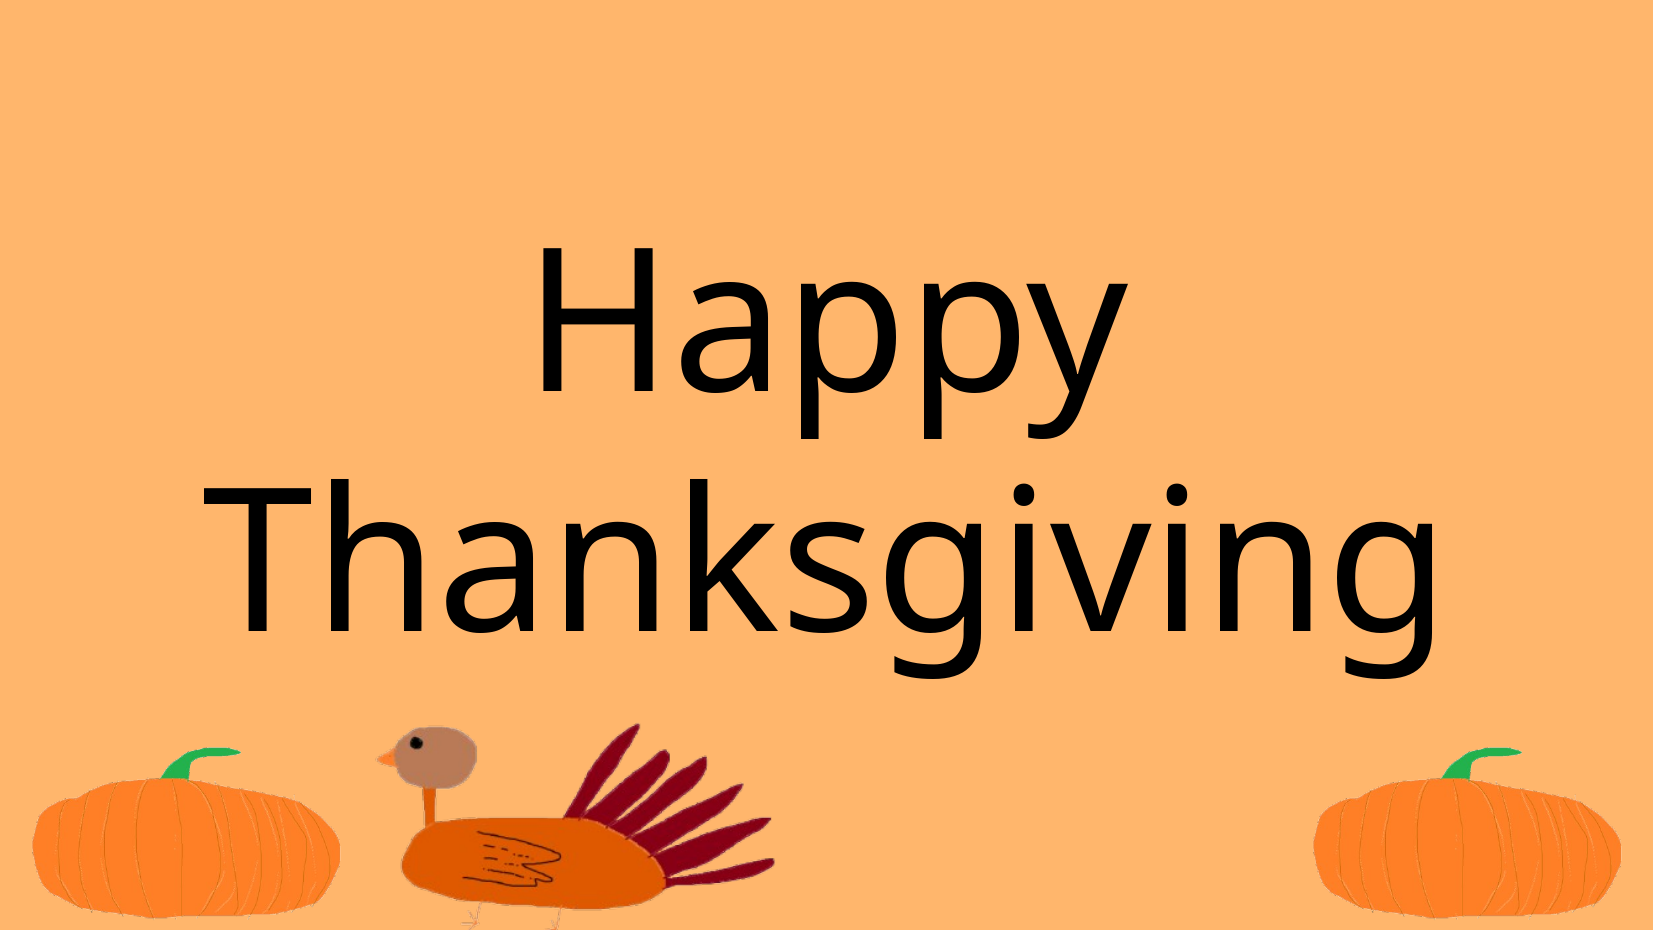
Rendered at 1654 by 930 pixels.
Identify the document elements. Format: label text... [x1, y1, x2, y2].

picture [1274, 712, 1654, 930]
title Happy Thanksgiving [82, 37, 1571, 825]
picture [0, 674, 1043, 930]
